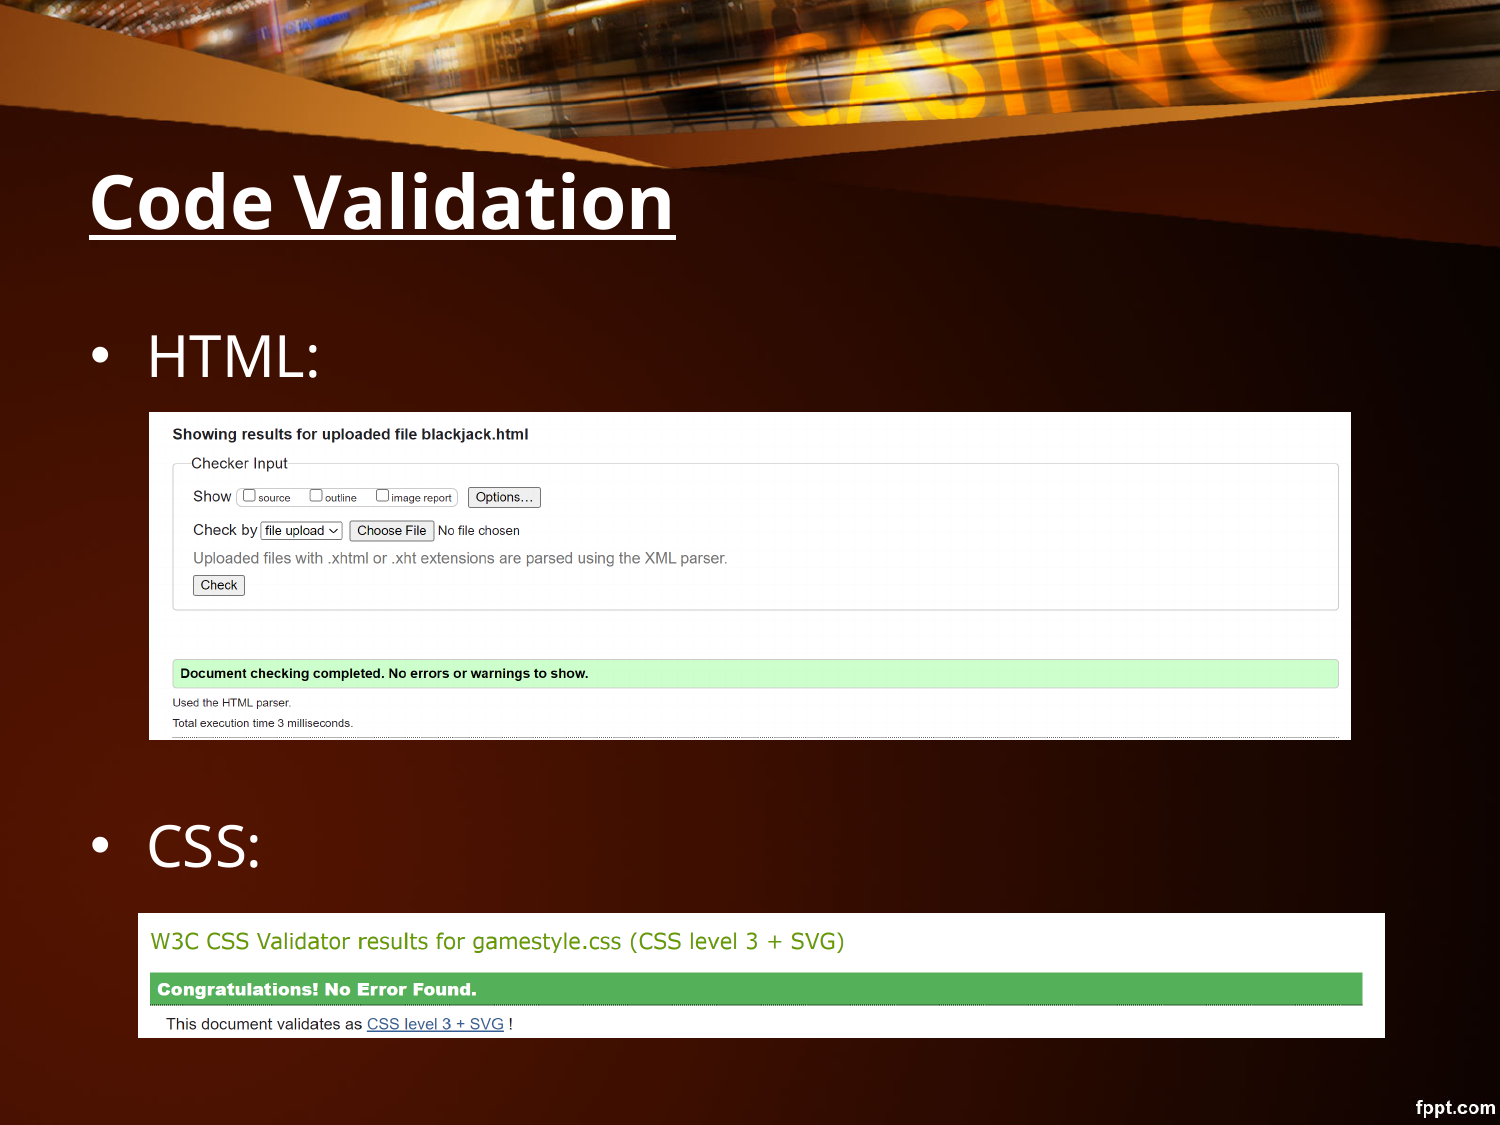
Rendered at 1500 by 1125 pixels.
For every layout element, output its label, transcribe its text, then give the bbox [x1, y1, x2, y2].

picture [0, 0, 1500, 1125]
title Code Validation [73, 136, 1424, 262]
list HTML: CSS: [75, 311, 1425, 955]
